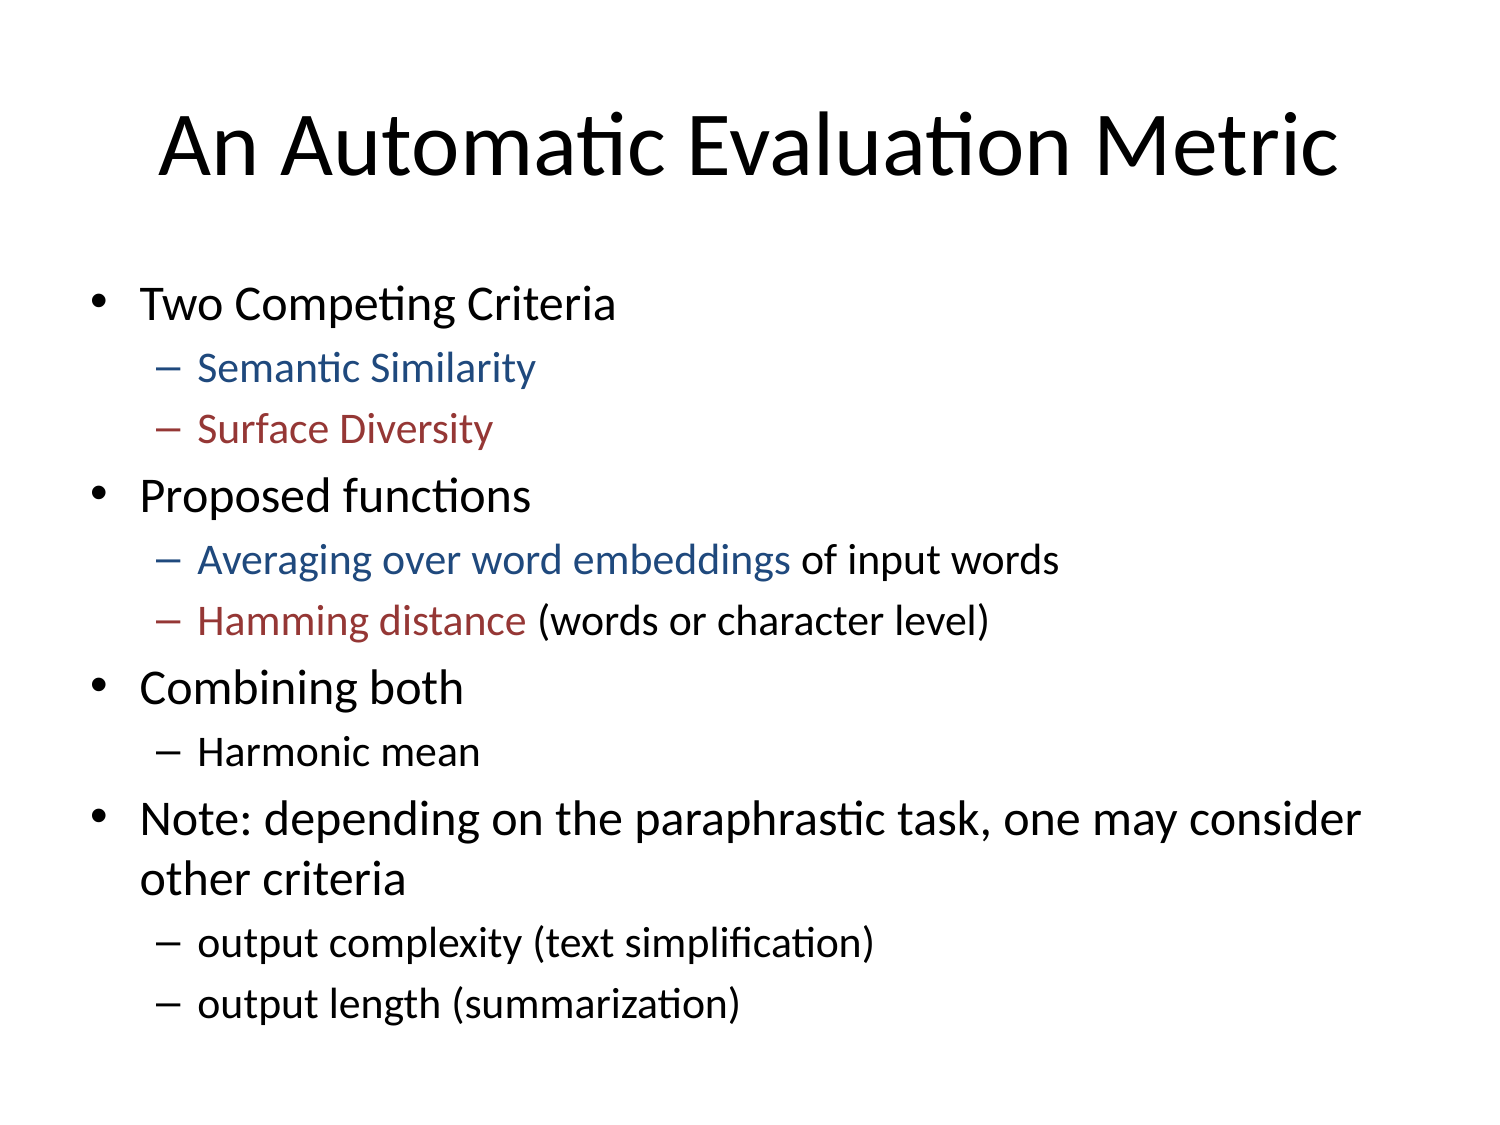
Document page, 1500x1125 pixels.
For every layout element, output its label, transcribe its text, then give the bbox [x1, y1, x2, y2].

title An Automatic Evaluation Metric [75, 45, 1425, 233]
list Two Competing Criteria Semantic Similarity Surface Diversity Proposed functions Averaging over word embeddings of input words Hamming distance (words or character level) Combining both Harmonic mean Note: depending on the paraphrastic task, one may consider other criteria output complexity (text simplification) output length (summarization) [75, 262, 1425, 1038]
